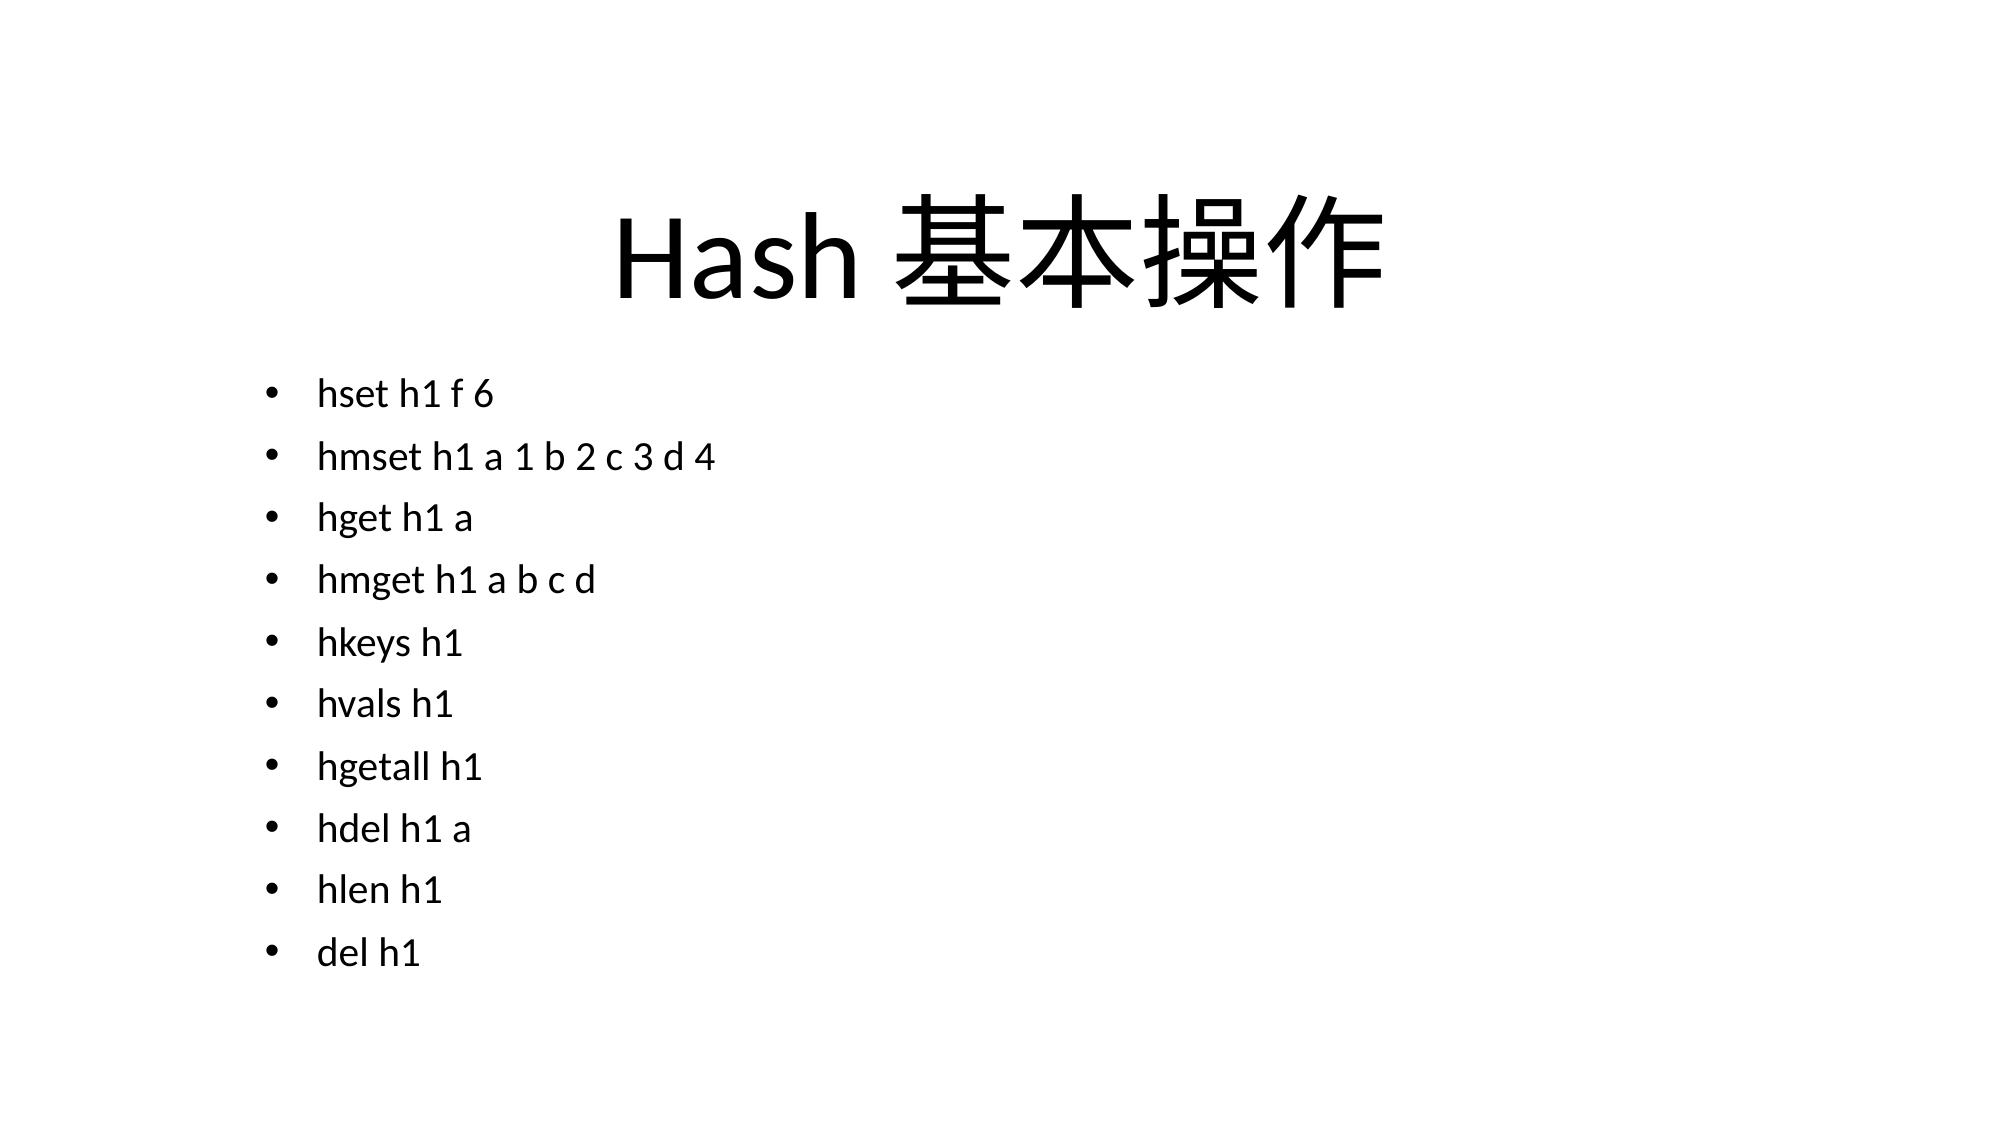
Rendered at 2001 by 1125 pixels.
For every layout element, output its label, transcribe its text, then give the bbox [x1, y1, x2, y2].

subtitle hset h1 f 6 hmset h1 a 1 b 2 c 3 d 4 hget h1 a hmget h1 a b c d hkeys h1 hvals h1 hgetall h1 hdel h1 a hlen h1 del h1 [249, 364, 1750, 988]
title Hash基本操作 [249, 184, 1750, 333]
